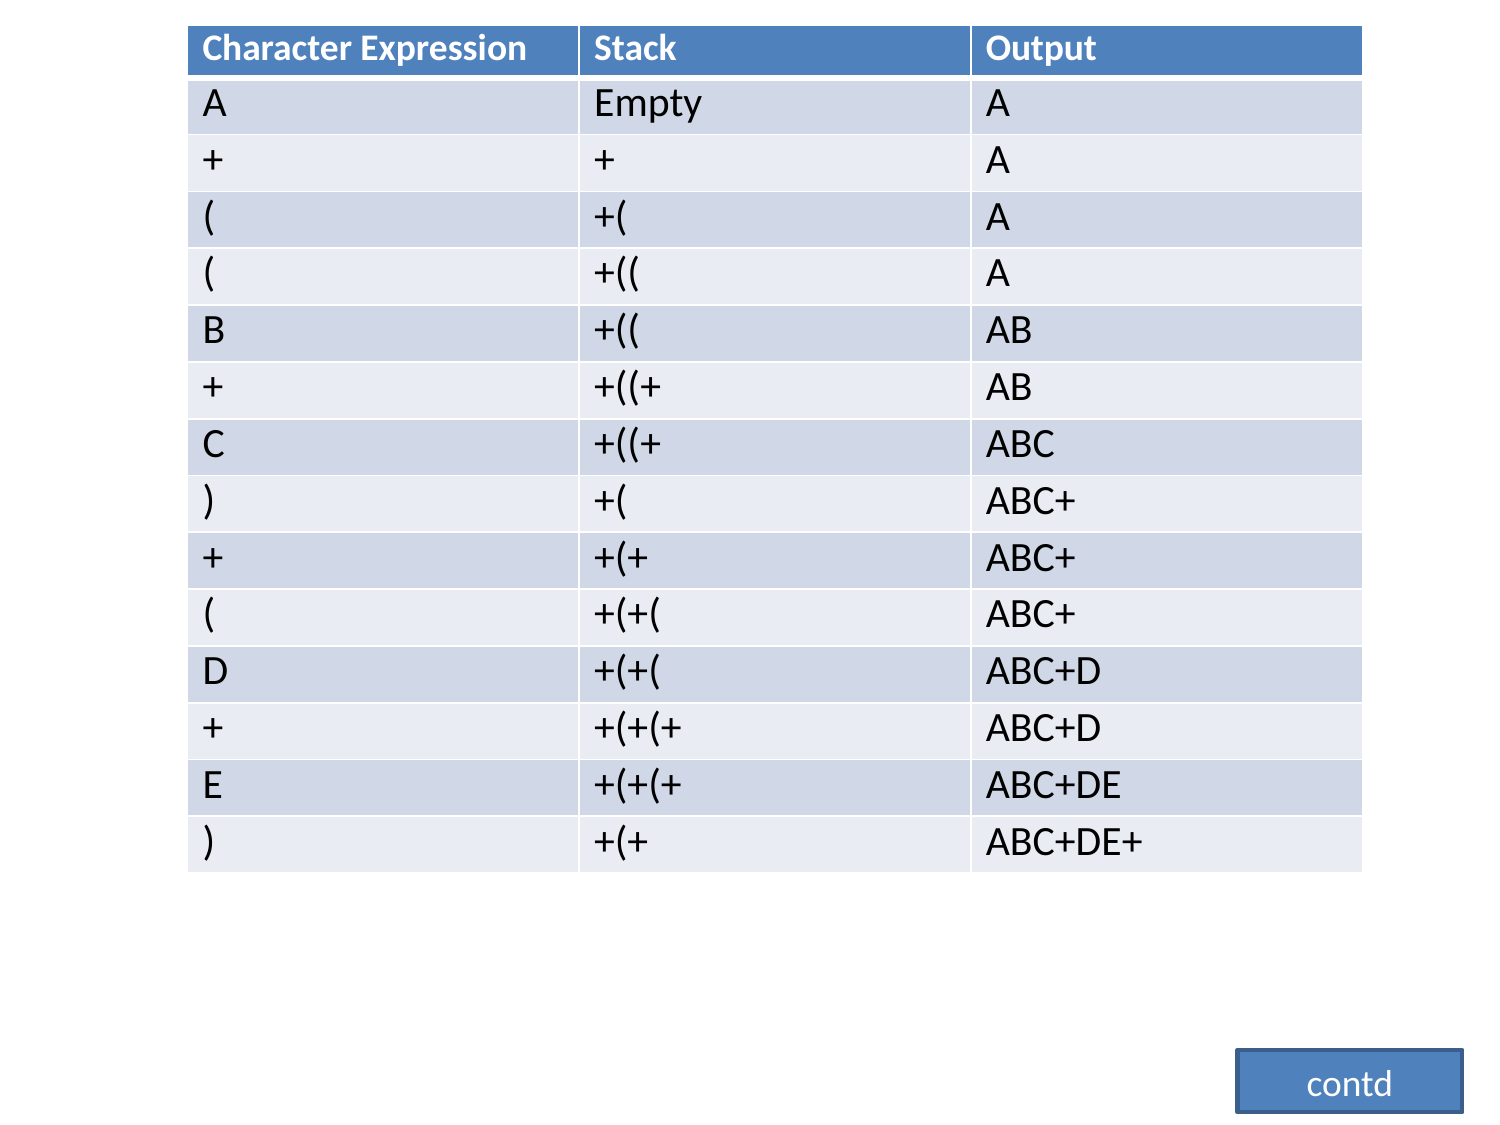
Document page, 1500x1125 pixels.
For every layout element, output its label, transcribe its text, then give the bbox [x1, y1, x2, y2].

table_cell +( [580, 476, 970, 531]
table_cell ABC+DE+ [972, 817, 1362, 872]
table_cell +((+ [580, 363, 970, 418]
table_cell + [188, 533, 578, 588]
table_cell A [972, 192, 1362, 247]
table_header Stack [580, 26, 970, 75]
table_cell ABC+ [972, 533, 1362, 588]
table_cell D [188, 647, 578, 702]
table_cell AB [972, 363, 1362, 418]
table_cell B [188, 306, 578, 361]
table_cell +(( [580, 306, 970, 361]
table_cell A [972, 81, 1362, 134]
text_box contd [1235, 1048, 1464, 1114]
table_cell +( [580, 192, 970, 247]
table_header Output [972, 26, 1362, 75]
table_cell A [972, 249, 1362, 304]
table_cell ( [188, 590, 578, 645]
table_cell ABC [972, 420, 1362, 475]
table_cell + [188, 135, 578, 191]
table_cell ( [188, 249, 578, 304]
table_cell +(+ [580, 817, 970, 872]
table_cell +(+ [580, 533, 970, 588]
table_cell +(+(+ [580, 704, 970, 759]
table_cell +((+ [580, 420, 970, 475]
table_cell ABC+D [972, 647, 1362, 702]
table_cell ) [188, 817, 578, 872]
table_cell +(+( [580, 647, 970, 702]
table_cell ABC+DE [972, 760, 1362, 815]
table_cell ABC+ [972, 476, 1362, 531]
table_cell ABC+D [972, 704, 1362, 759]
table_cell A [188, 81, 578, 134]
table_cell + [188, 363, 578, 418]
table_cell +(+( [580, 590, 970, 645]
table_cell ( [188, 192, 578, 247]
table_cell ABC+ [972, 590, 1362, 645]
table_cell C [188, 420, 578, 475]
table_cell AB [972, 306, 1362, 361]
table_cell Empty [580, 81, 970, 134]
table_cell + [580, 135, 970, 191]
table_header Character Expression [188, 26, 578, 75]
table_cell + [188, 704, 578, 759]
table_cell +(( [580, 249, 970, 304]
table_cell ) [188, 476, 578, 531]
table_cell +(+(+ [580, 760, 970, 815]
table_cell E [188, 760, 578, 815]
table_cell A [972, 135, 1362, 191]
